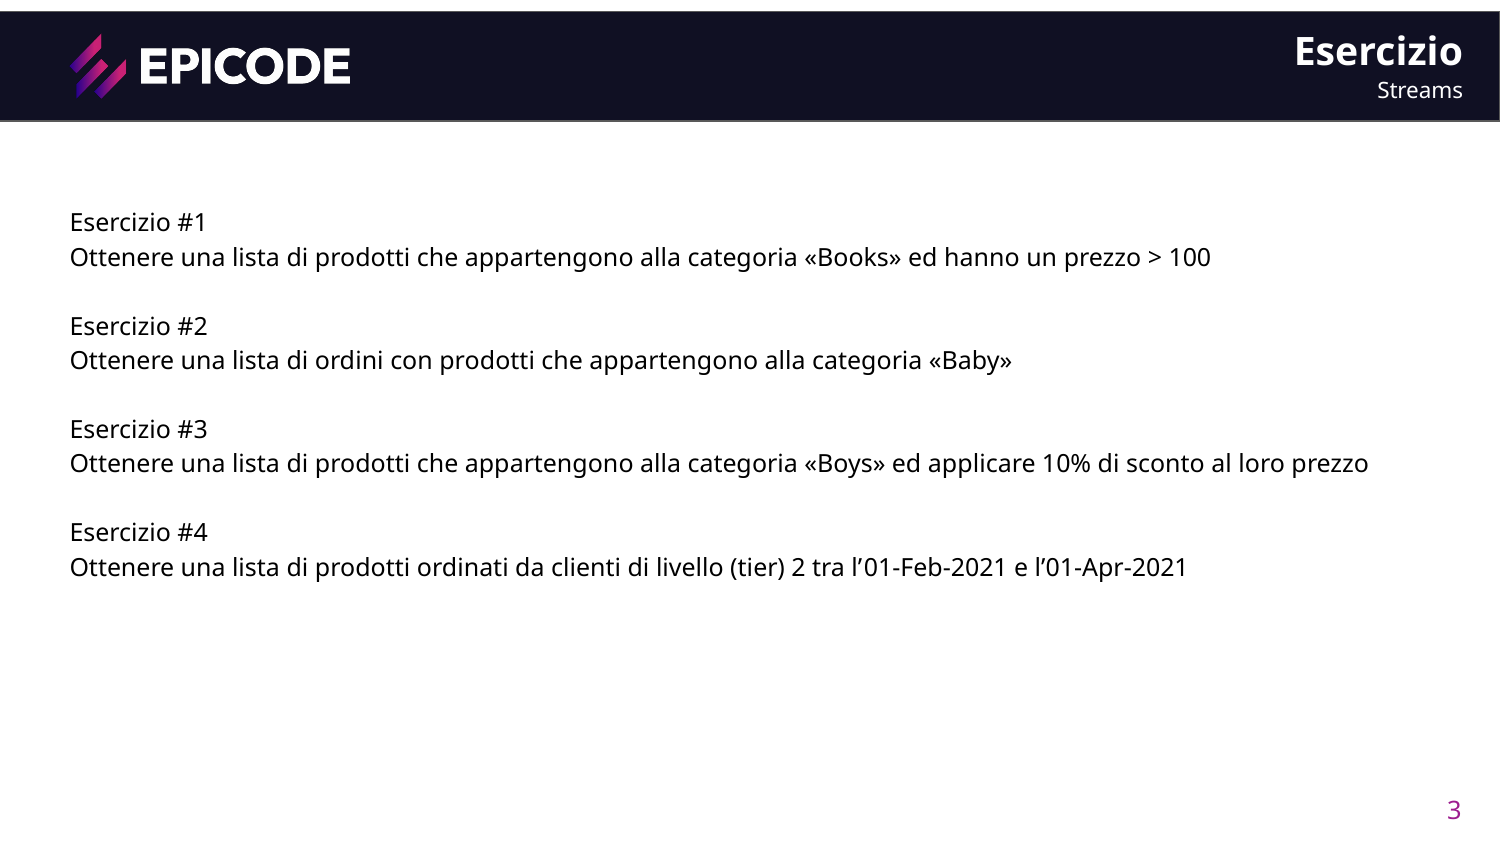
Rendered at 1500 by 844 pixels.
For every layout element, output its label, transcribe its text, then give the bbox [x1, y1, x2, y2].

title Streams [684, 61, 1479, 114]
text_box 3 [1371, 779, 1462, 844]
title Esercizio [684, 11, 1479, 61]
picture [69, 33, 350, 99]
text_box Esercizio #1 Ottenere una lista di prodotti che appartengono alla categoria «Books» ed hanno un prezzo > 100 Esercizio #2 Ottenere una lista di ordini con prodotti che appartengono alla categoria «Baby» Esercizio #3 Ottenere una lista di prodotti che appartengono alla categoria «Boys» ed applicare 10% di sconto al loro prezzo Esercizio #4 Ottenere una lista di prodotti ordinati da clienti di livello (tier) 2 tra l’01-Feb-2021 e l’01-Apr-2021 [69, 187, 1432, 733]
text_box [0, 11, 1500, 121]
